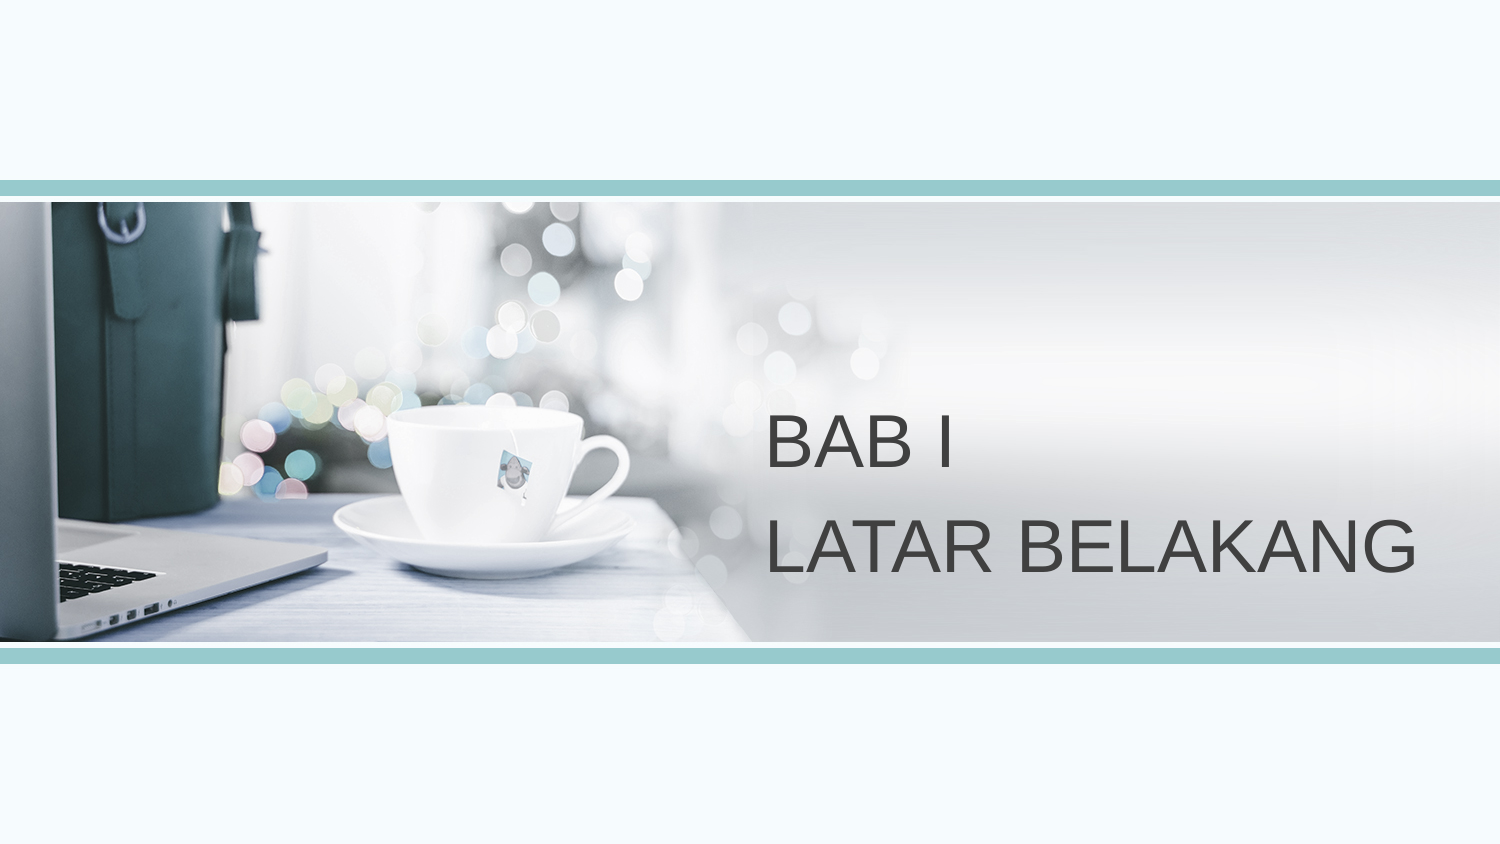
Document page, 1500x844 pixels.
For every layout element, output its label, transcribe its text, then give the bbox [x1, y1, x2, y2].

list BAB I LATAR BELAKANG [750, 369, 1500, 611]
picture [0, 0, 1500, 844]
